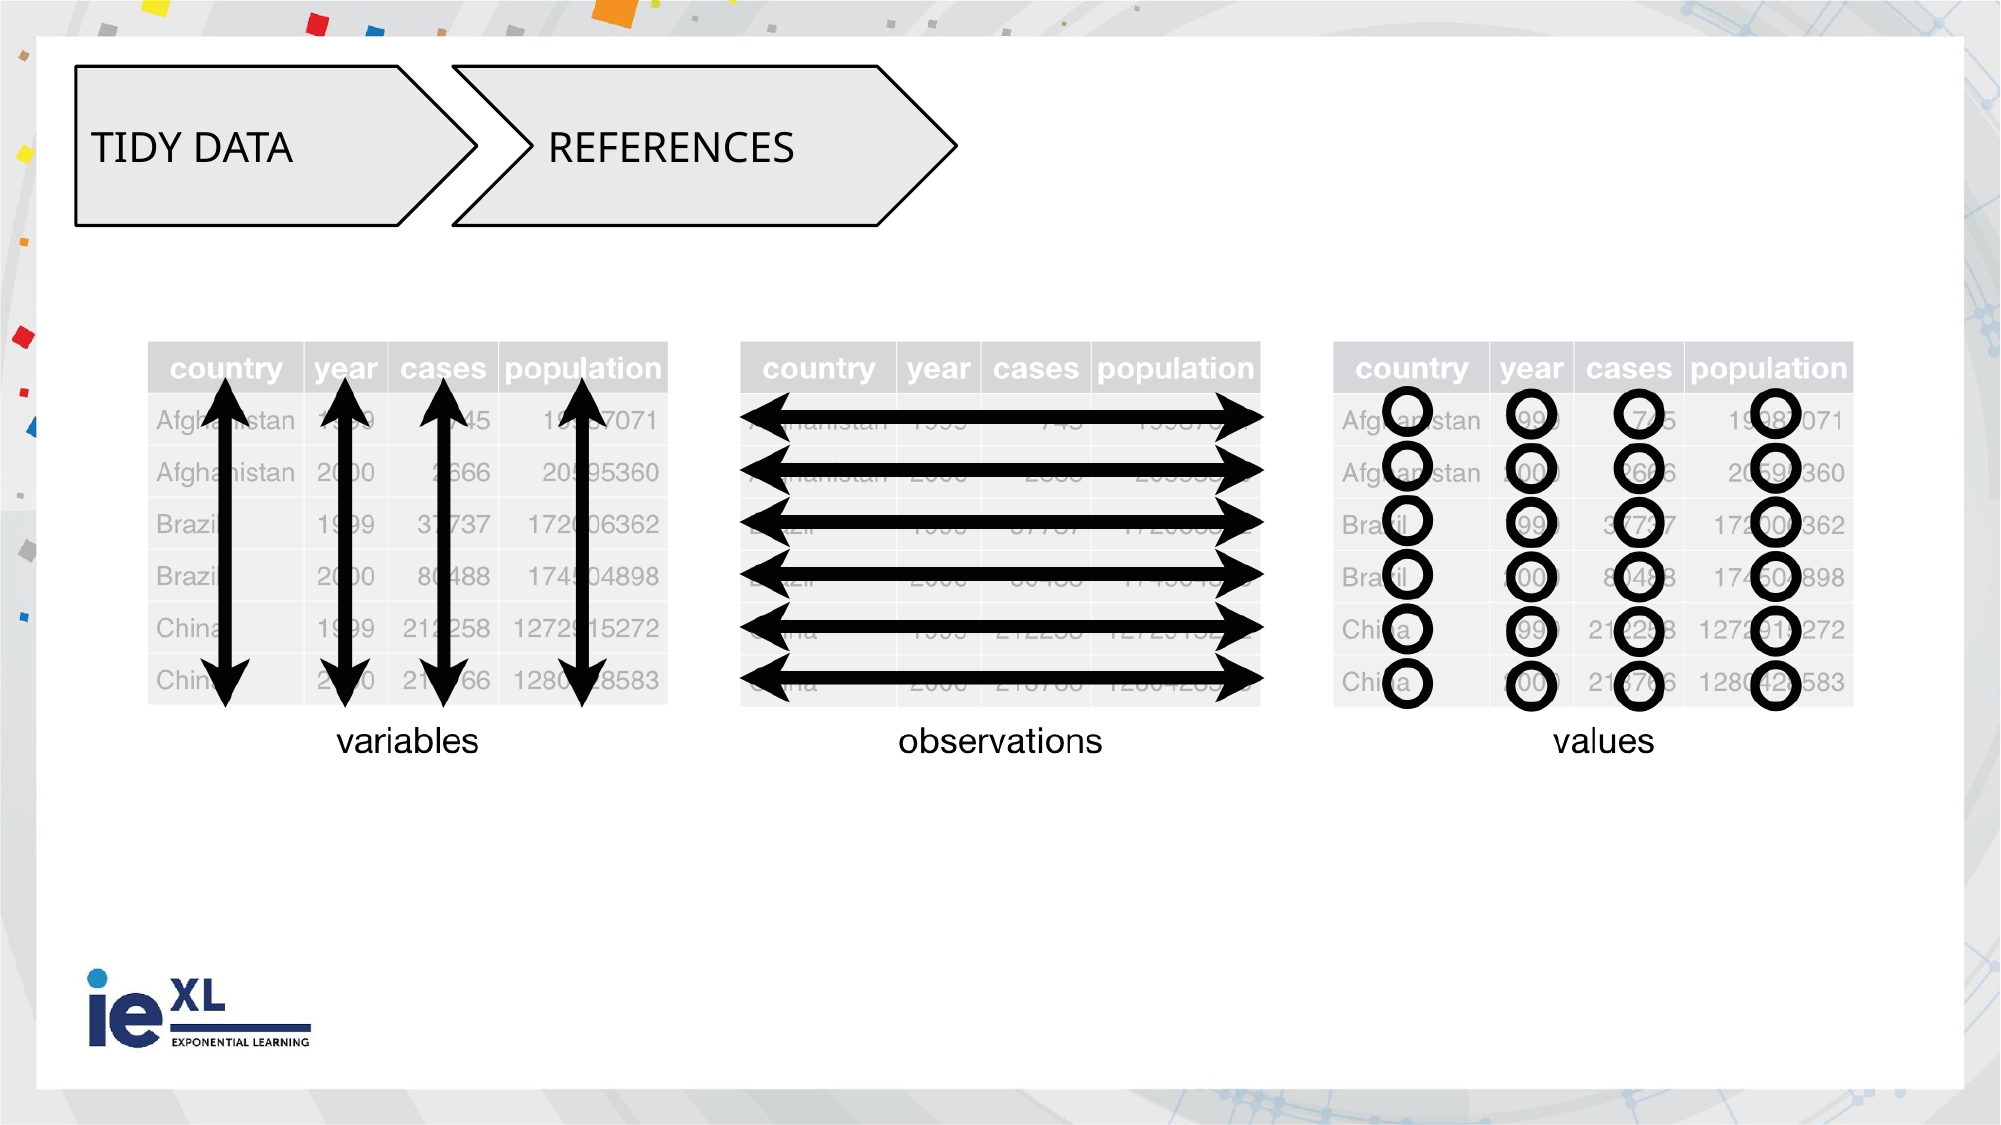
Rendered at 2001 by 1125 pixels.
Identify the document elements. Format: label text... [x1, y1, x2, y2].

text_box REFERENCES [452, 66, 957, 226]
picture [0, 0, 2001, 1125]
text_box TIDY DATA [75, 66, 477, 226]
